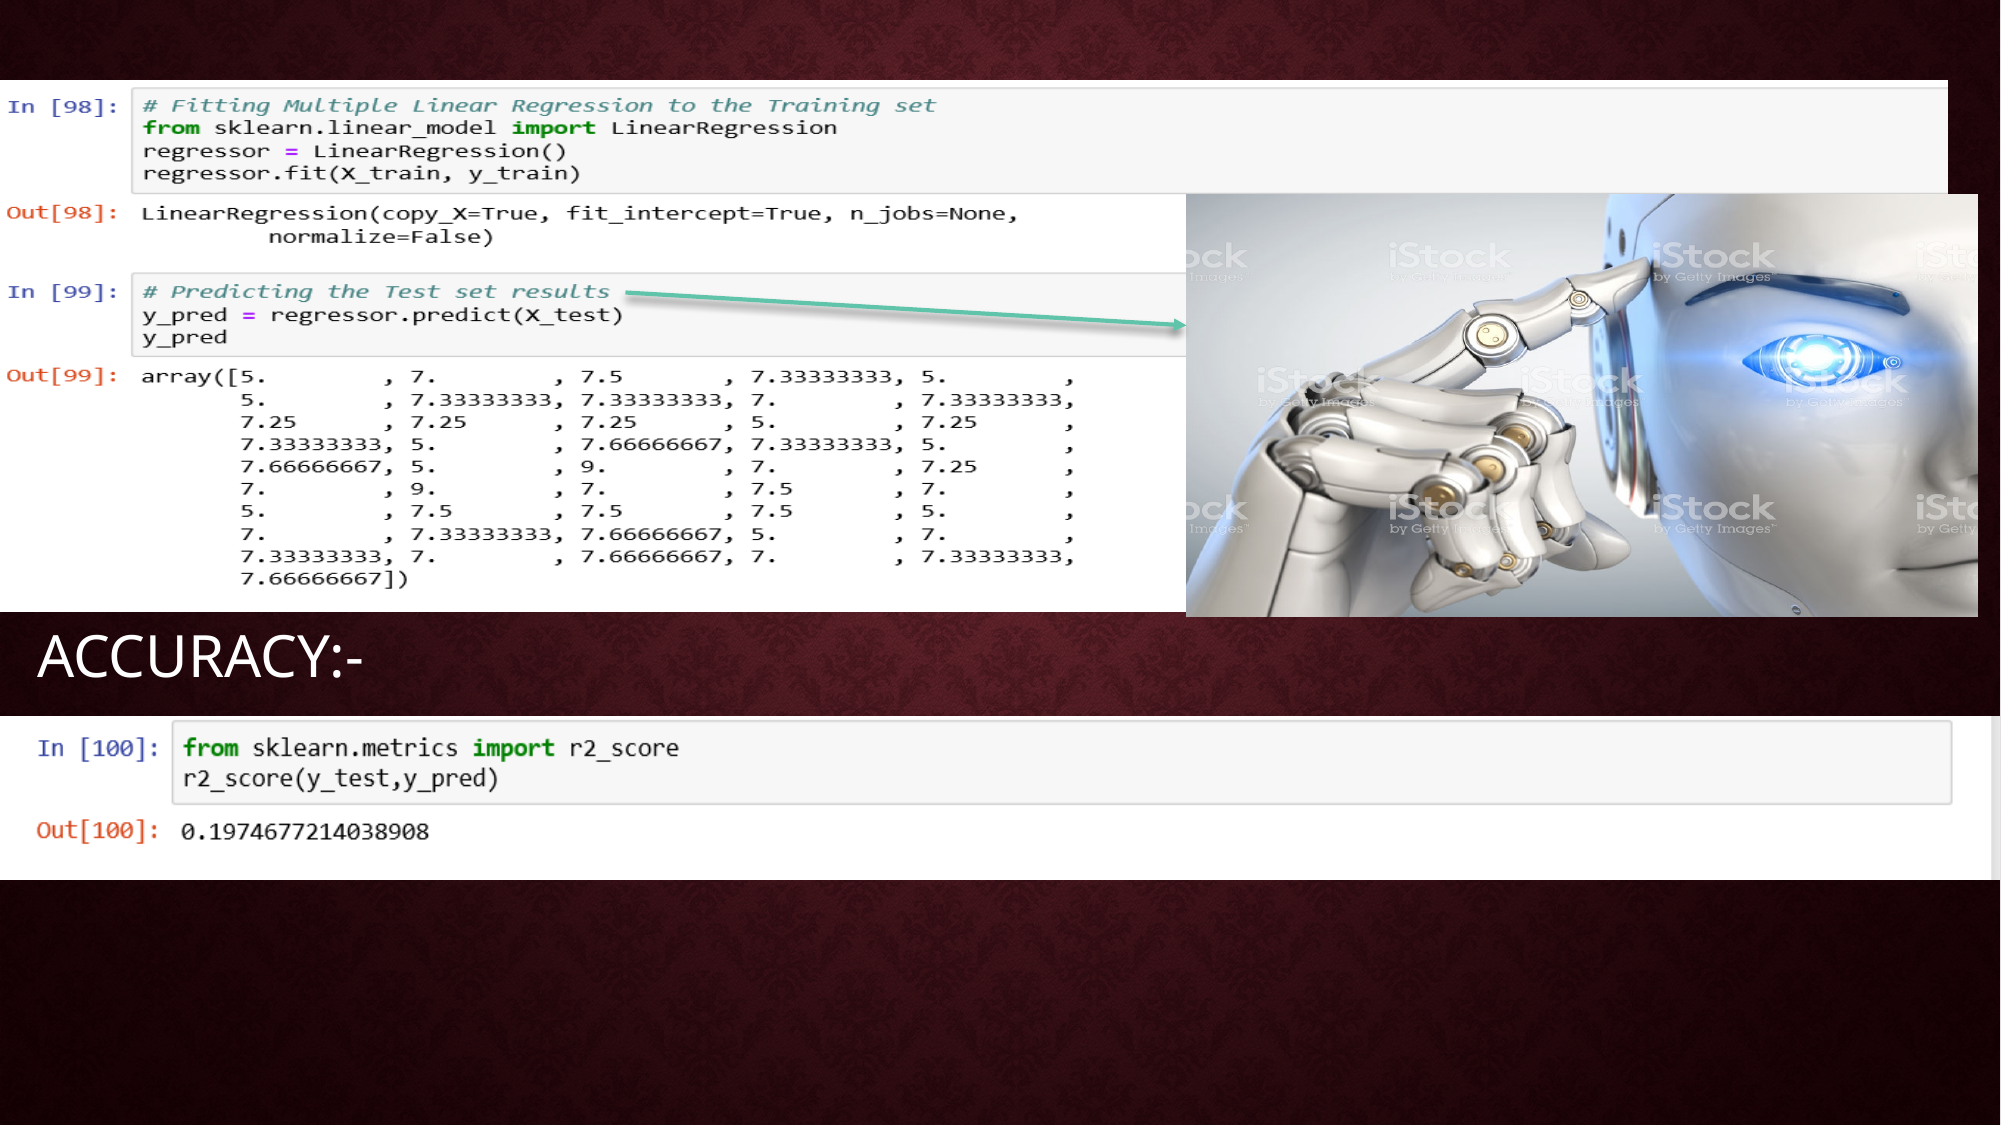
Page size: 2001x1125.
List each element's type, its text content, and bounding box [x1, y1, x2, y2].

picture [0, 716, 2000, 881]
picture [0, 79, 1979, 617]
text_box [624, 291, 1187, 326]
text_box ACCURACY:- [22, 628, 391, 697]
